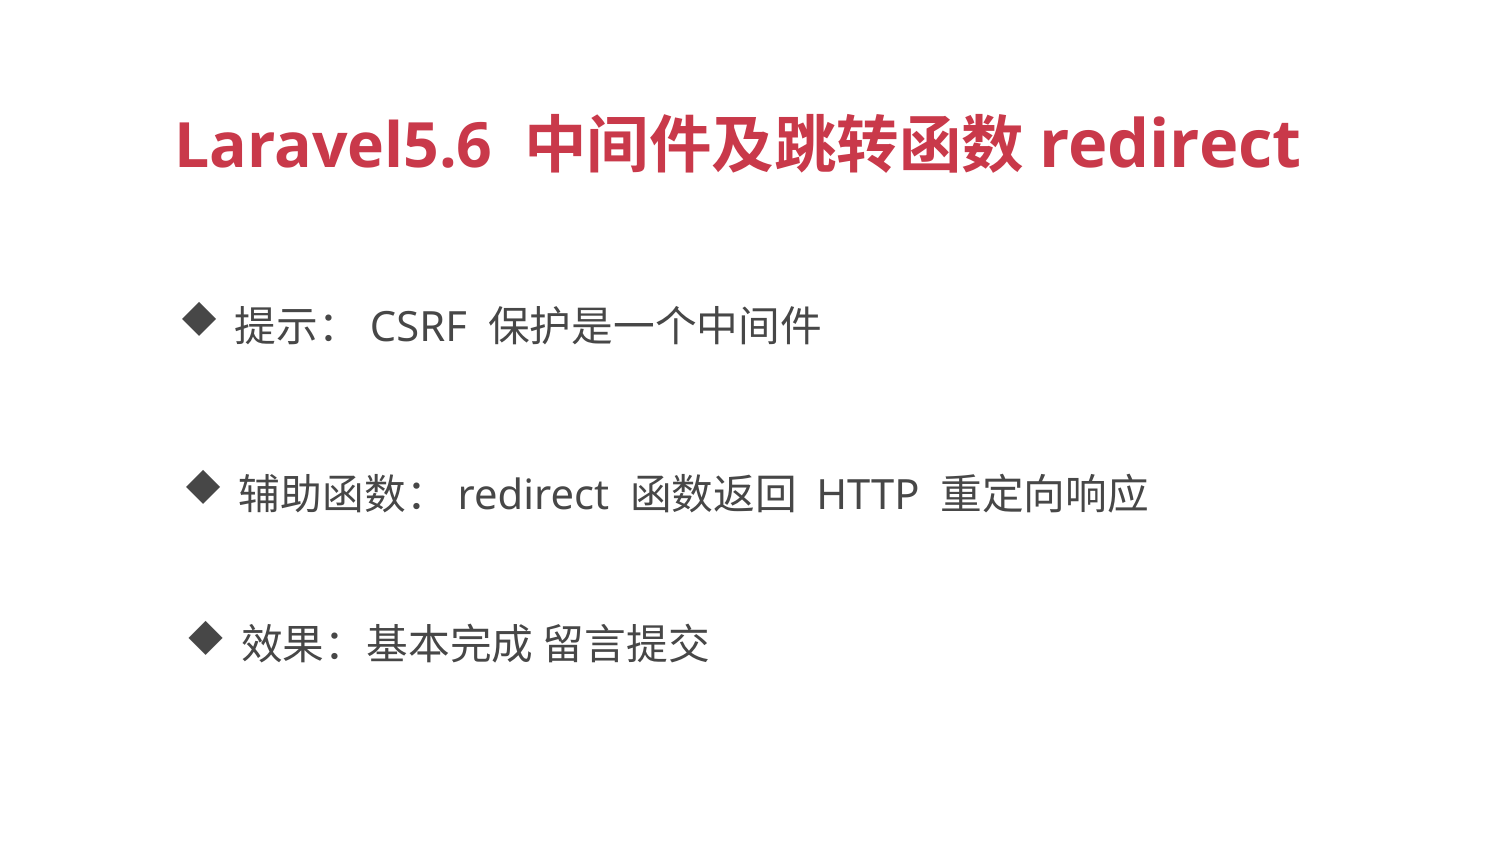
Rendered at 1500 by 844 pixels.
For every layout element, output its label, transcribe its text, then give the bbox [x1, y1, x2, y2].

text_box Laravel5.6 中间件及跳转函数redirect [102, 93, 1374, 184]
text_box 效果：基本完成 留言提交 [94, 610, 1500, 676]
text_box 辅助函数：redirect 函数返回 HTTP 重定向响应 [92, 451, 1498, 534]
text_box 提示：CSRF 保护是一个中间件 [88, 291, 1494, 358]
